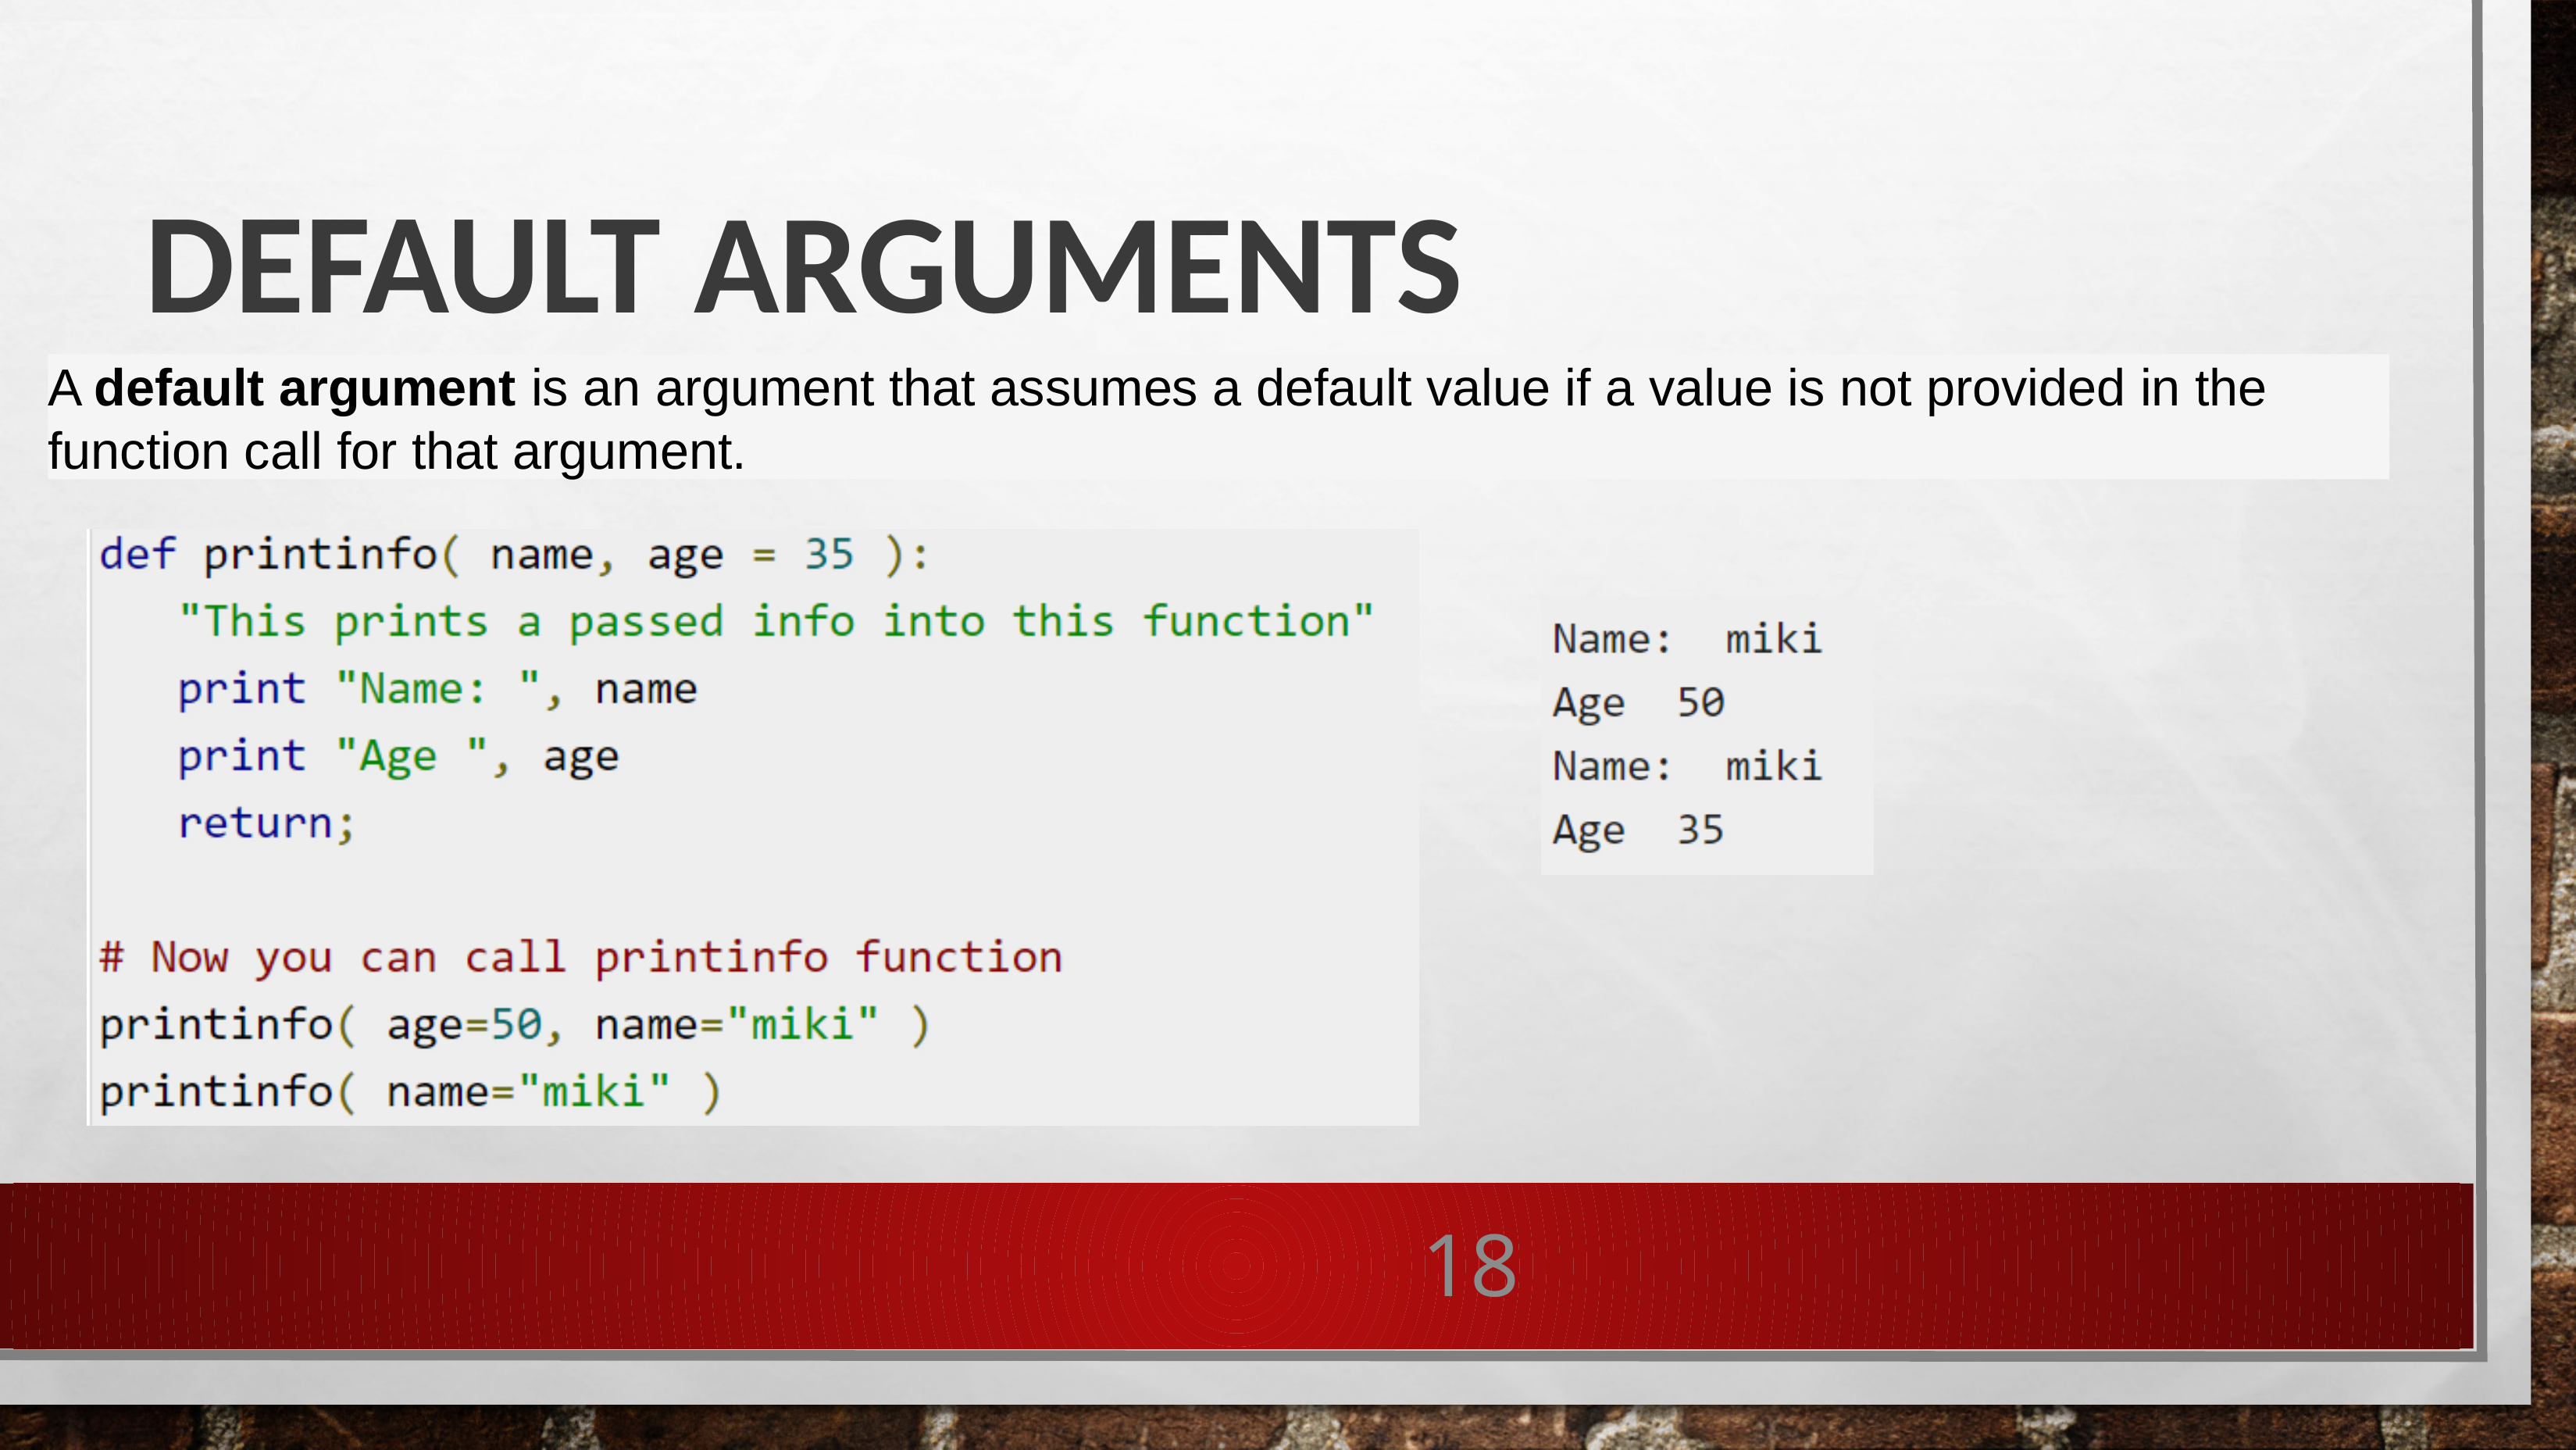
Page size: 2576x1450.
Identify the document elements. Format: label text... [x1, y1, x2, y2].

slide_number 18 [1328, 1216, 1520, 1323]
text_box A default argument is an argument that assumes a default value if a value is not provided in the function call for that argument. [48, 354, 2390, 480]
picture [1541, 596, 1875, 875]
title Default Arguments [144, 145, 2342, 354]
picture [87, 529, 1419, 1126]
picture [0, 0, 2576, 1450]
